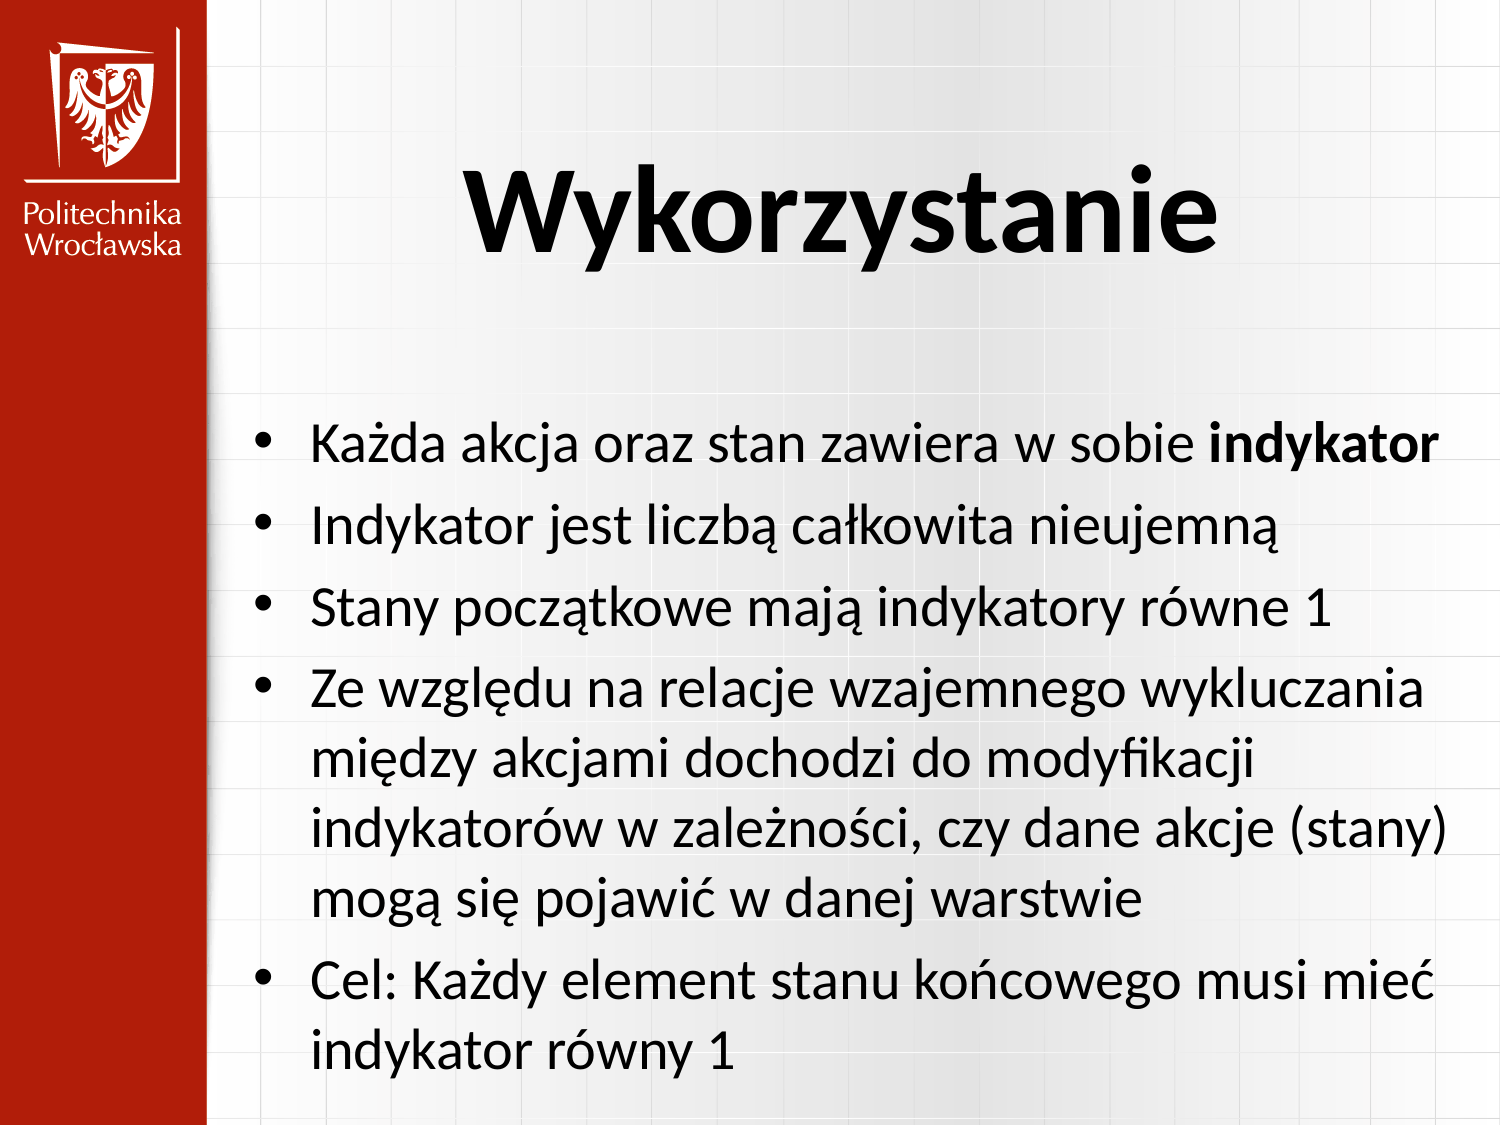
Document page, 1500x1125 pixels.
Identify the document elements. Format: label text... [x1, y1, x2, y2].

list Każda akcja oraz stan zawiera w sobie indykator Indykator jest liczbą całkowita nieujemną Stany początkowe mają indykatory równe 1 Ze względu na relacje wzajemnego wykluczania między akcjami dochodzi do modyfikacji indykatorów w zależności, czy dane akcje (stany) mogą się pojawić w danej warstwie Cel: Każdy element stanu końcowego musi mieć indykator równy 1 [253, 397, 1500, 1106]
list Wykorzystanie [218, 19, 1480, 386]
picture [0, 0, 1500, 1125]
